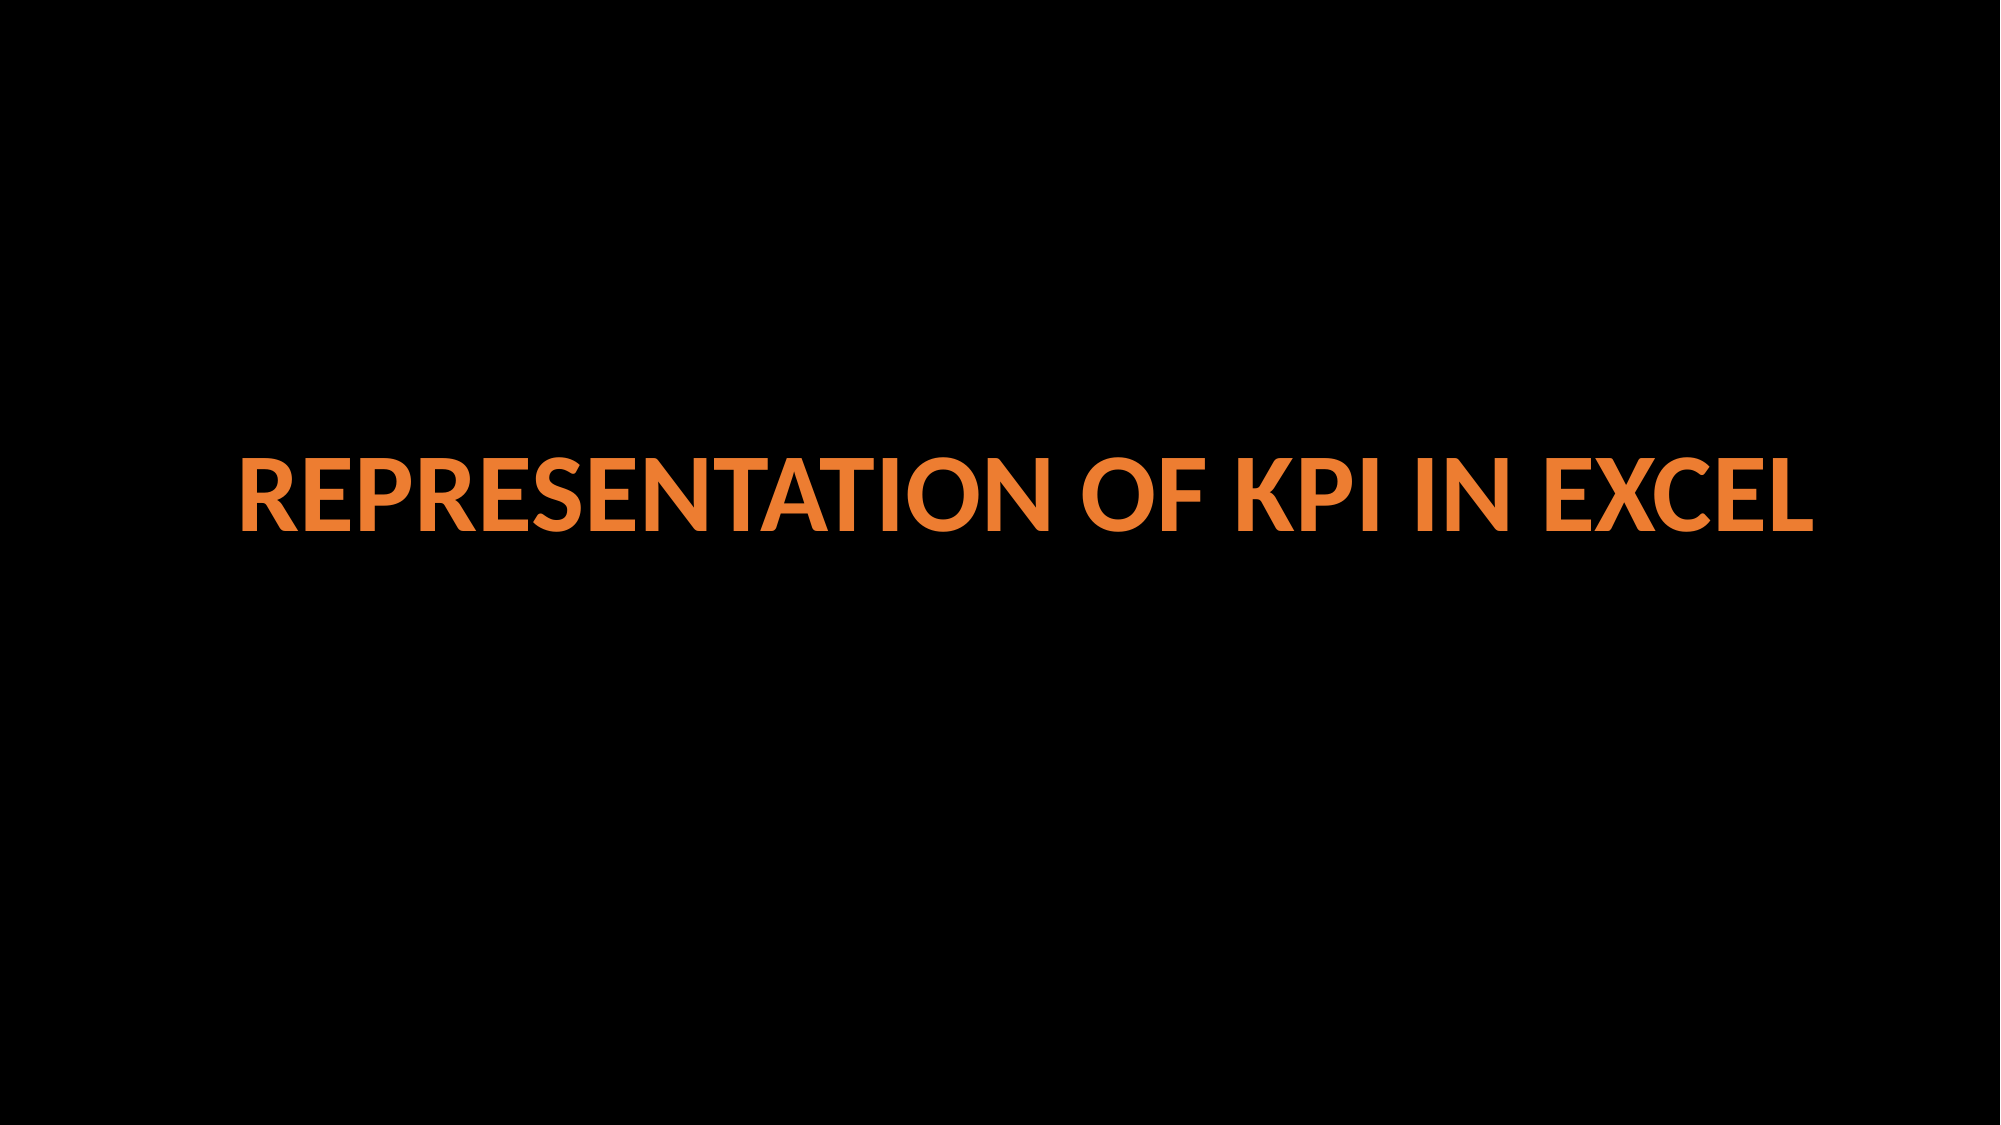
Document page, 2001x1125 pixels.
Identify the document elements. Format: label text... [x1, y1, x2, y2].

text_box REPRESENTATION OF KPI IN EXCEL [200, 410, 1853, 561]
